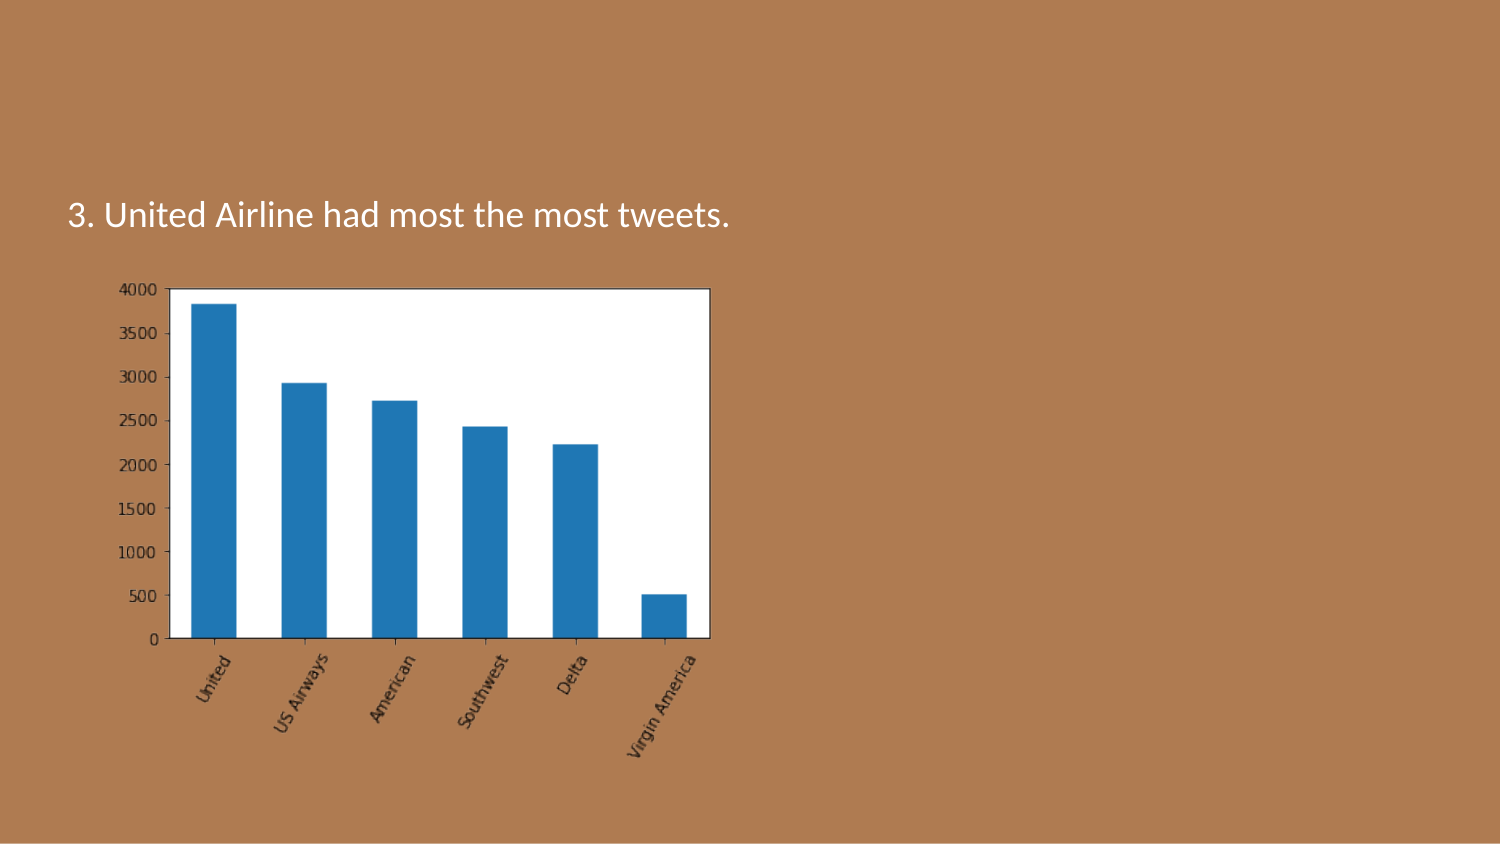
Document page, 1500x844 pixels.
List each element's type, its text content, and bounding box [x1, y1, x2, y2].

picture [106, 271, 722, 773]
list 3. United Airline had most the most tweets. [52, 108, 1444, 736]
